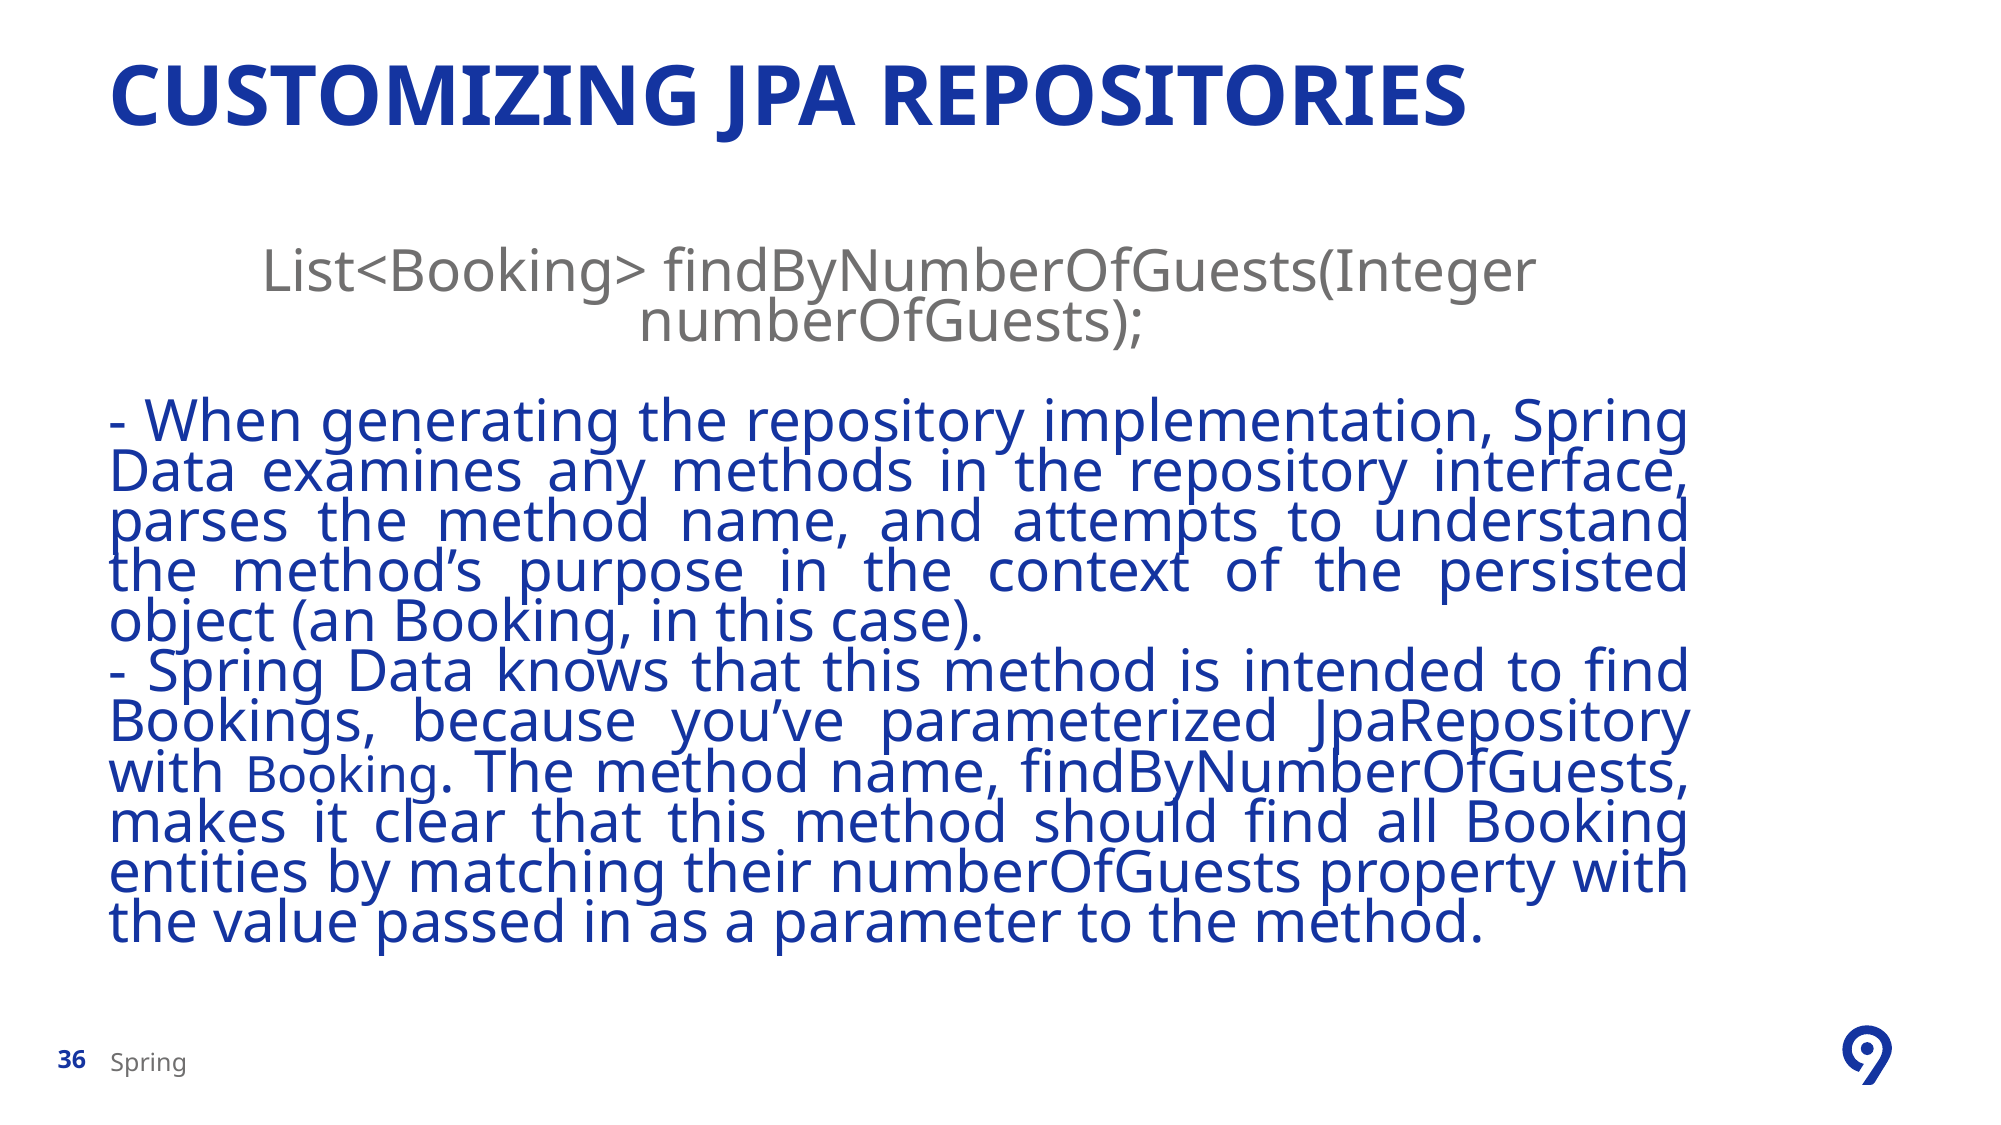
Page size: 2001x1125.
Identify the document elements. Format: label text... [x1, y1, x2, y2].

footer Spring [110, 1045, 1573, 1077]
slide_number 36 [57, 1045, 103, 1077]
list List<Booking> findByNumberOfGuests(Integer numberOfGuests); - When generating the repository implementation, Spring Data examines any methods in the repository interface, parses the method name, and attempts to understand the method’s purpose in the context of the persisted object (an Booking, in this case). - Spring Data knows that this method is intended to find Bookings, because you’ve parameterized JpaRepository with Booking. The method name, findByNumberOfGuests, makes it clear that this method should find all Booking entities by matching their numberOfGuests property with the value passed in as a parameter to the method. [108, 253, 1691, 978]
title Customizing JPA repositories [108, 84, 1579, 225]
